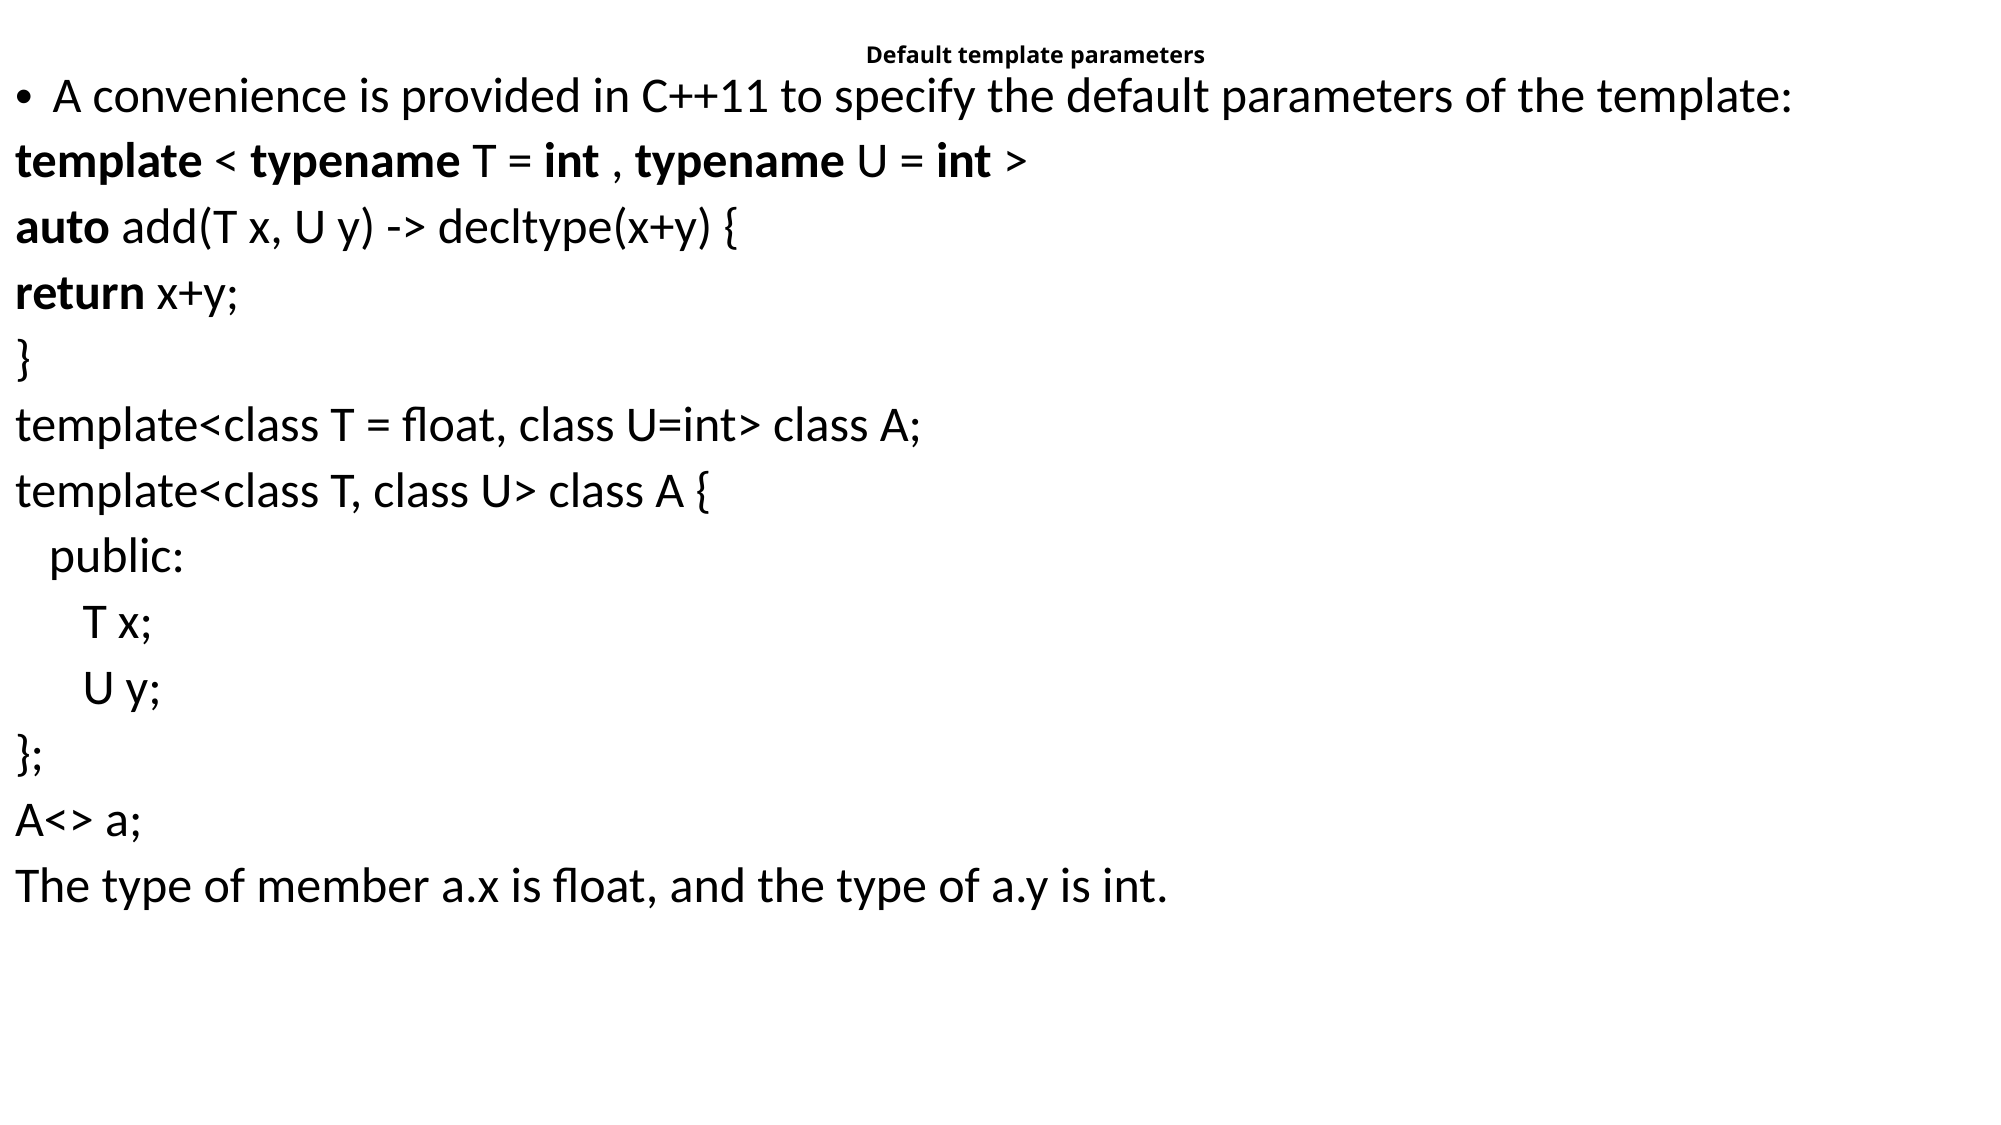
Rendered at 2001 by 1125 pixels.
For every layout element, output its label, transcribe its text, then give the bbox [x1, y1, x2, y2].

title Default template parameters [173, 33, 1899, 68]
list A convenience is provided in C++11 to specify the default parameters of the template: template < typename T = int , typename U = int > auto add(T x, U y) -> decltype(x+y) { return x+y; } template<class T = float, class U=int> class A; template<class T, class U> class A { public: T x; U y; }; A<> a; The type of member a.x is float, and the type of a.y is int. [0, 68, 2000, 1125]
